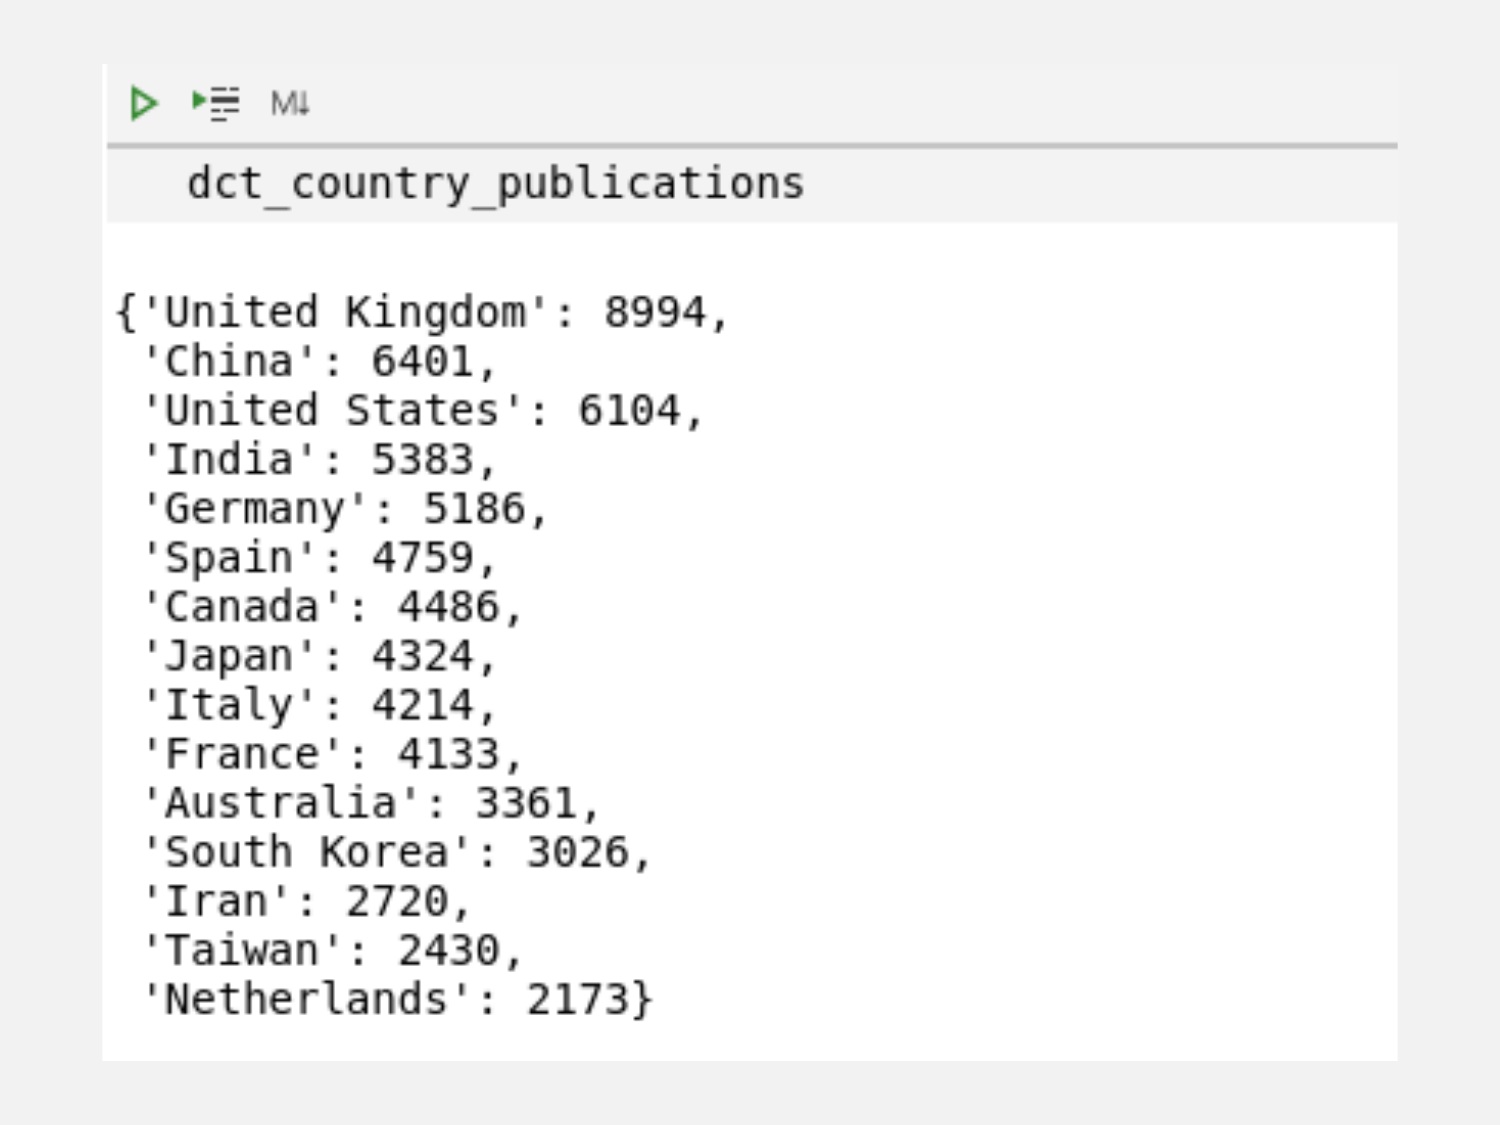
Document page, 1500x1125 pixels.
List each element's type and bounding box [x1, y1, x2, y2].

list [102, 64, 1398, 1061]
